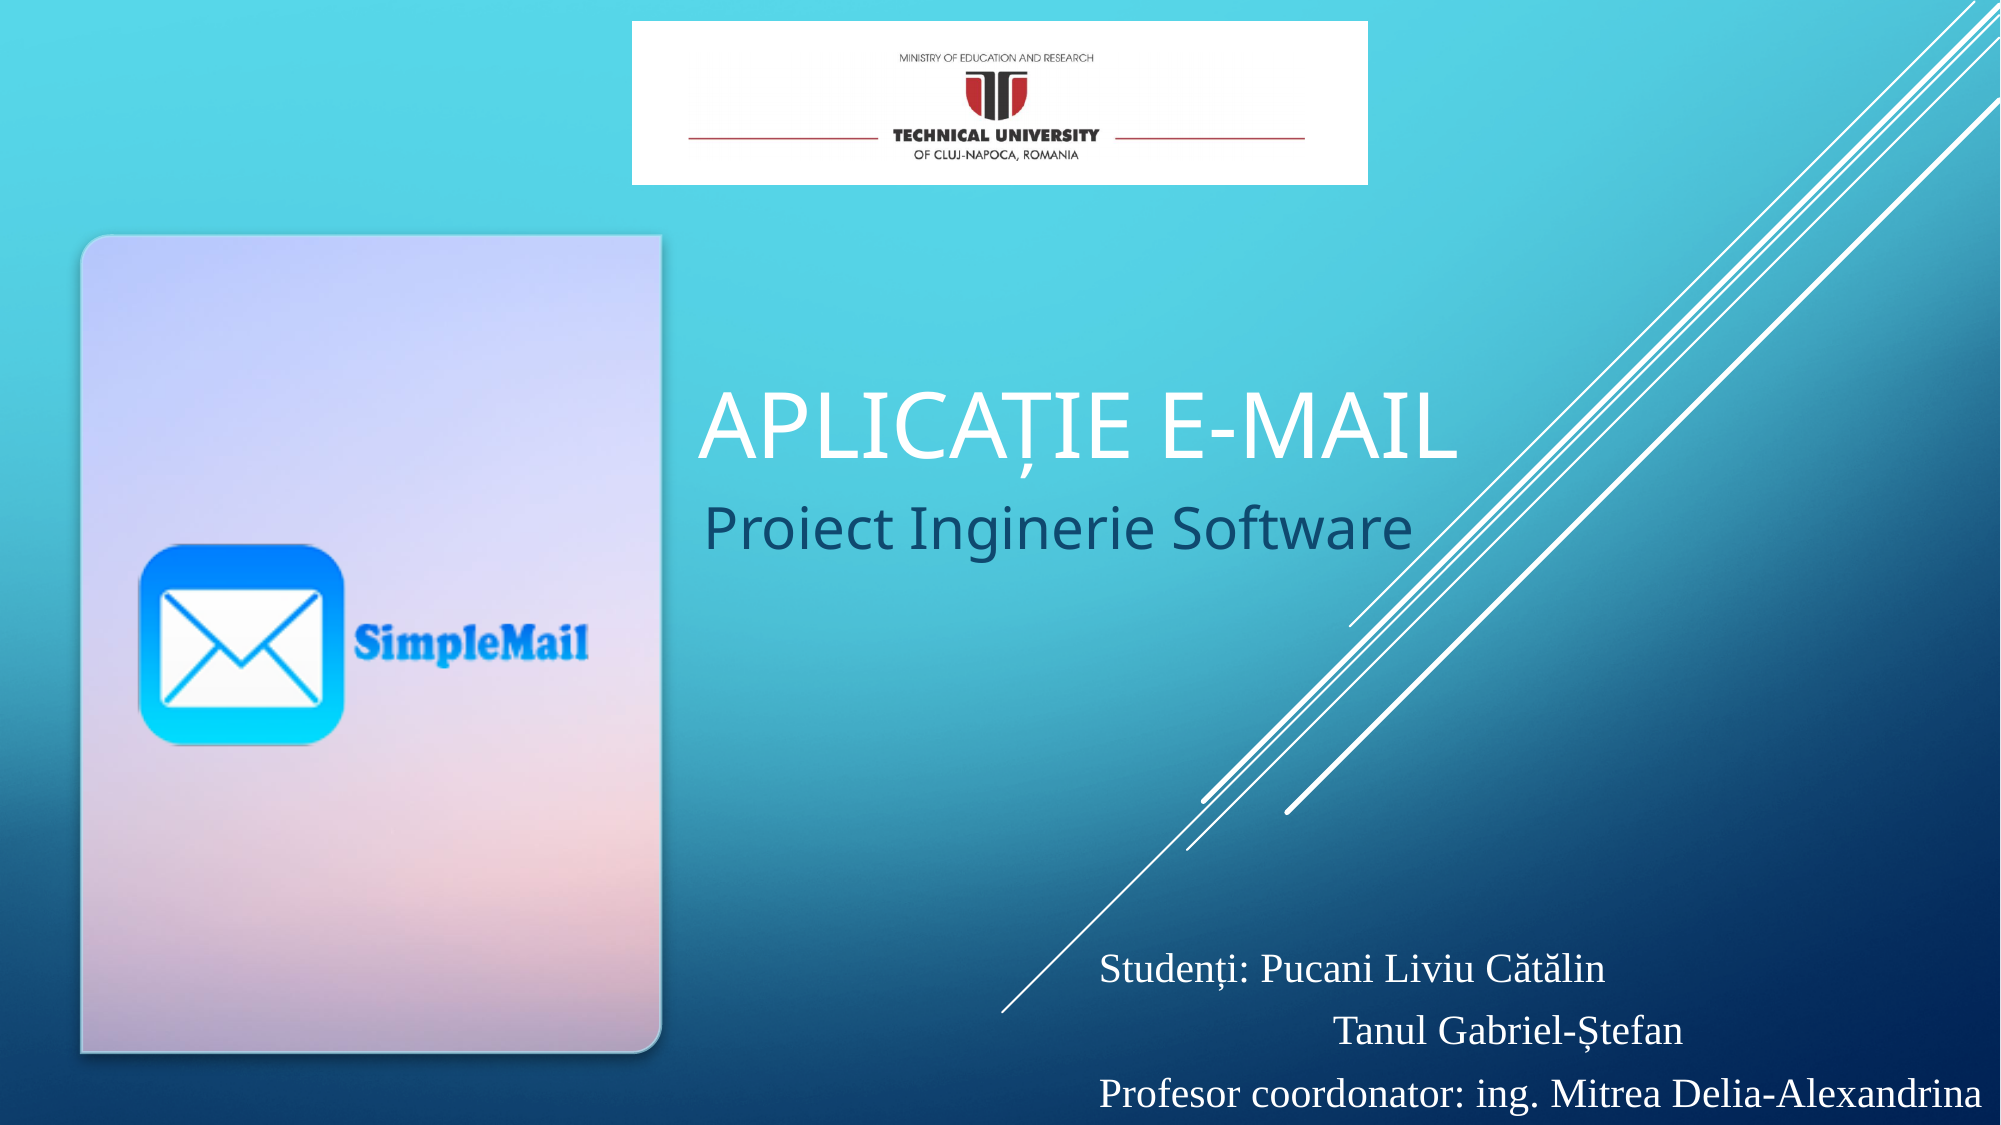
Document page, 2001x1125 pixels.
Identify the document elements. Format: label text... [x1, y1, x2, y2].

subtitle Proiect Inginerie Software [688, 483, 1558, 756]
picture [631, 20, 1368, 185]
picture [81, 235, 661, 1053]
title Aplicație E-MAIL [683, 92, 1564, 484]
text_box Studenți: Pucani Liviu Cătălin Tanul Gabriel-Ștefan Profesor coordonator: ing. Mitrea Delia-Alexandrina [1084, 933, 1998, 1123]
